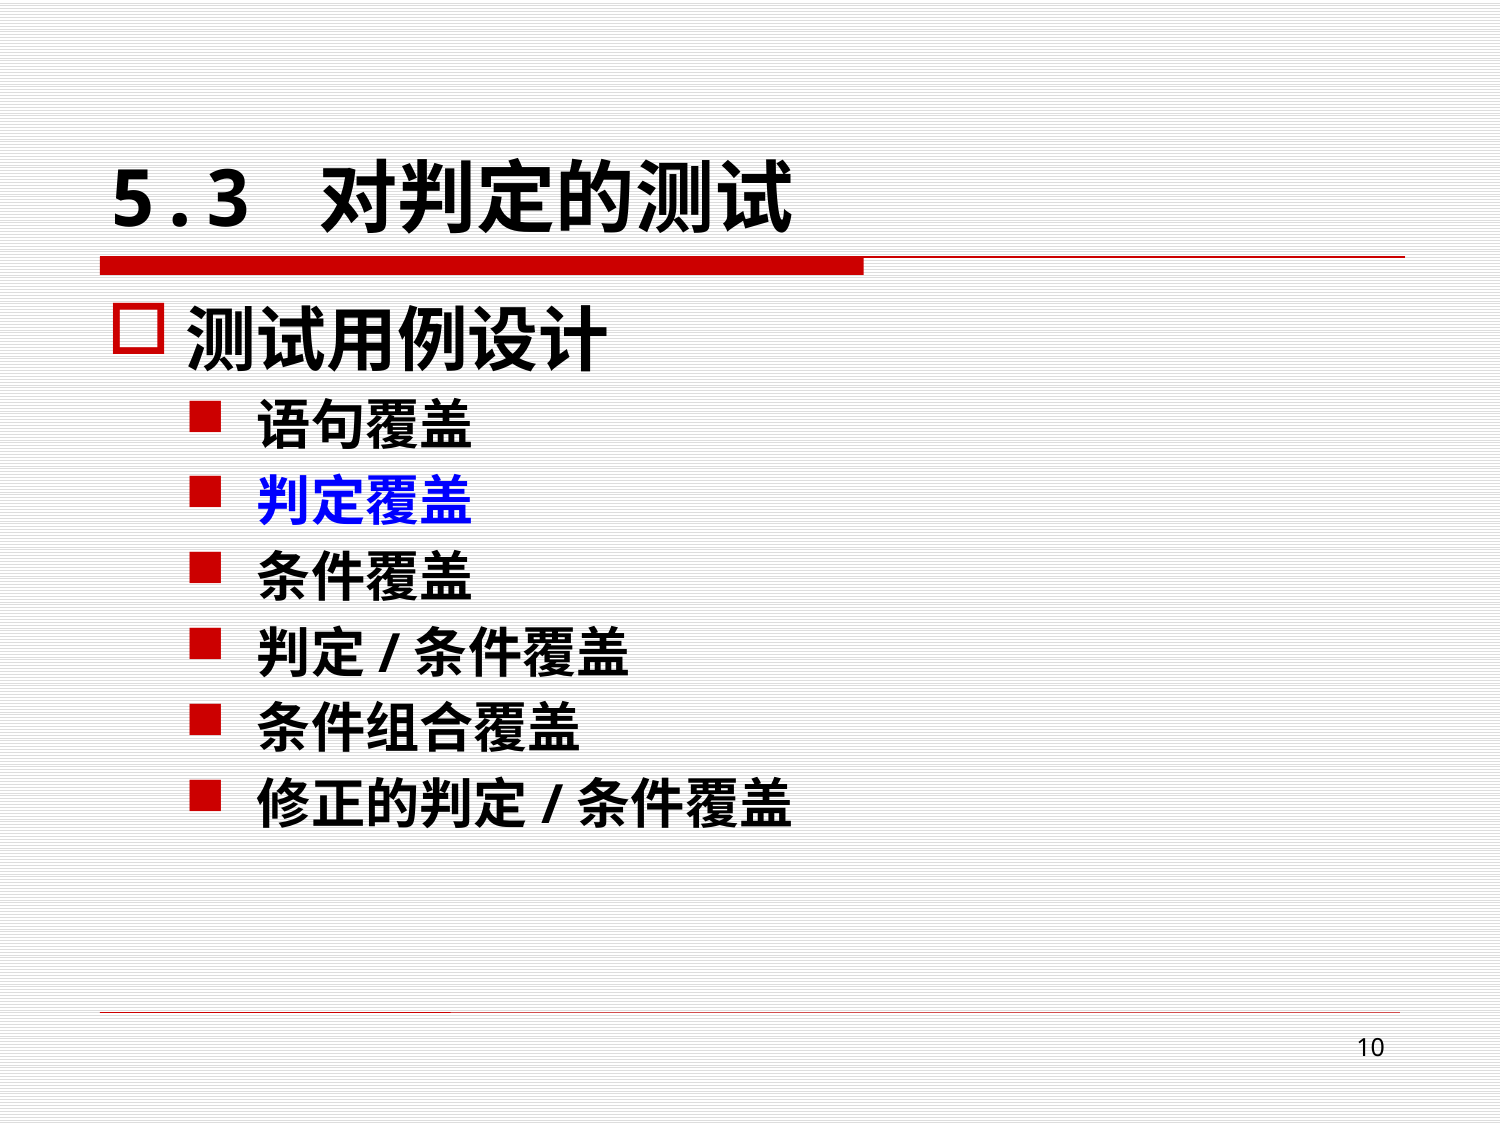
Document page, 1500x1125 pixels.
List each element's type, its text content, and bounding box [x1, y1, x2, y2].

title 5.3 对判定的测试 [94, 50, 1407, 250]
slide_number 10 [1074, 1024, 1401, 1103]
list 测试用例设计 语句覆盖 判定覆盖 条件覆盖 判定/条件覆盖 条件组合覆盖 修正的判定/条件覆盖 [92, 287, 1406, 988]
